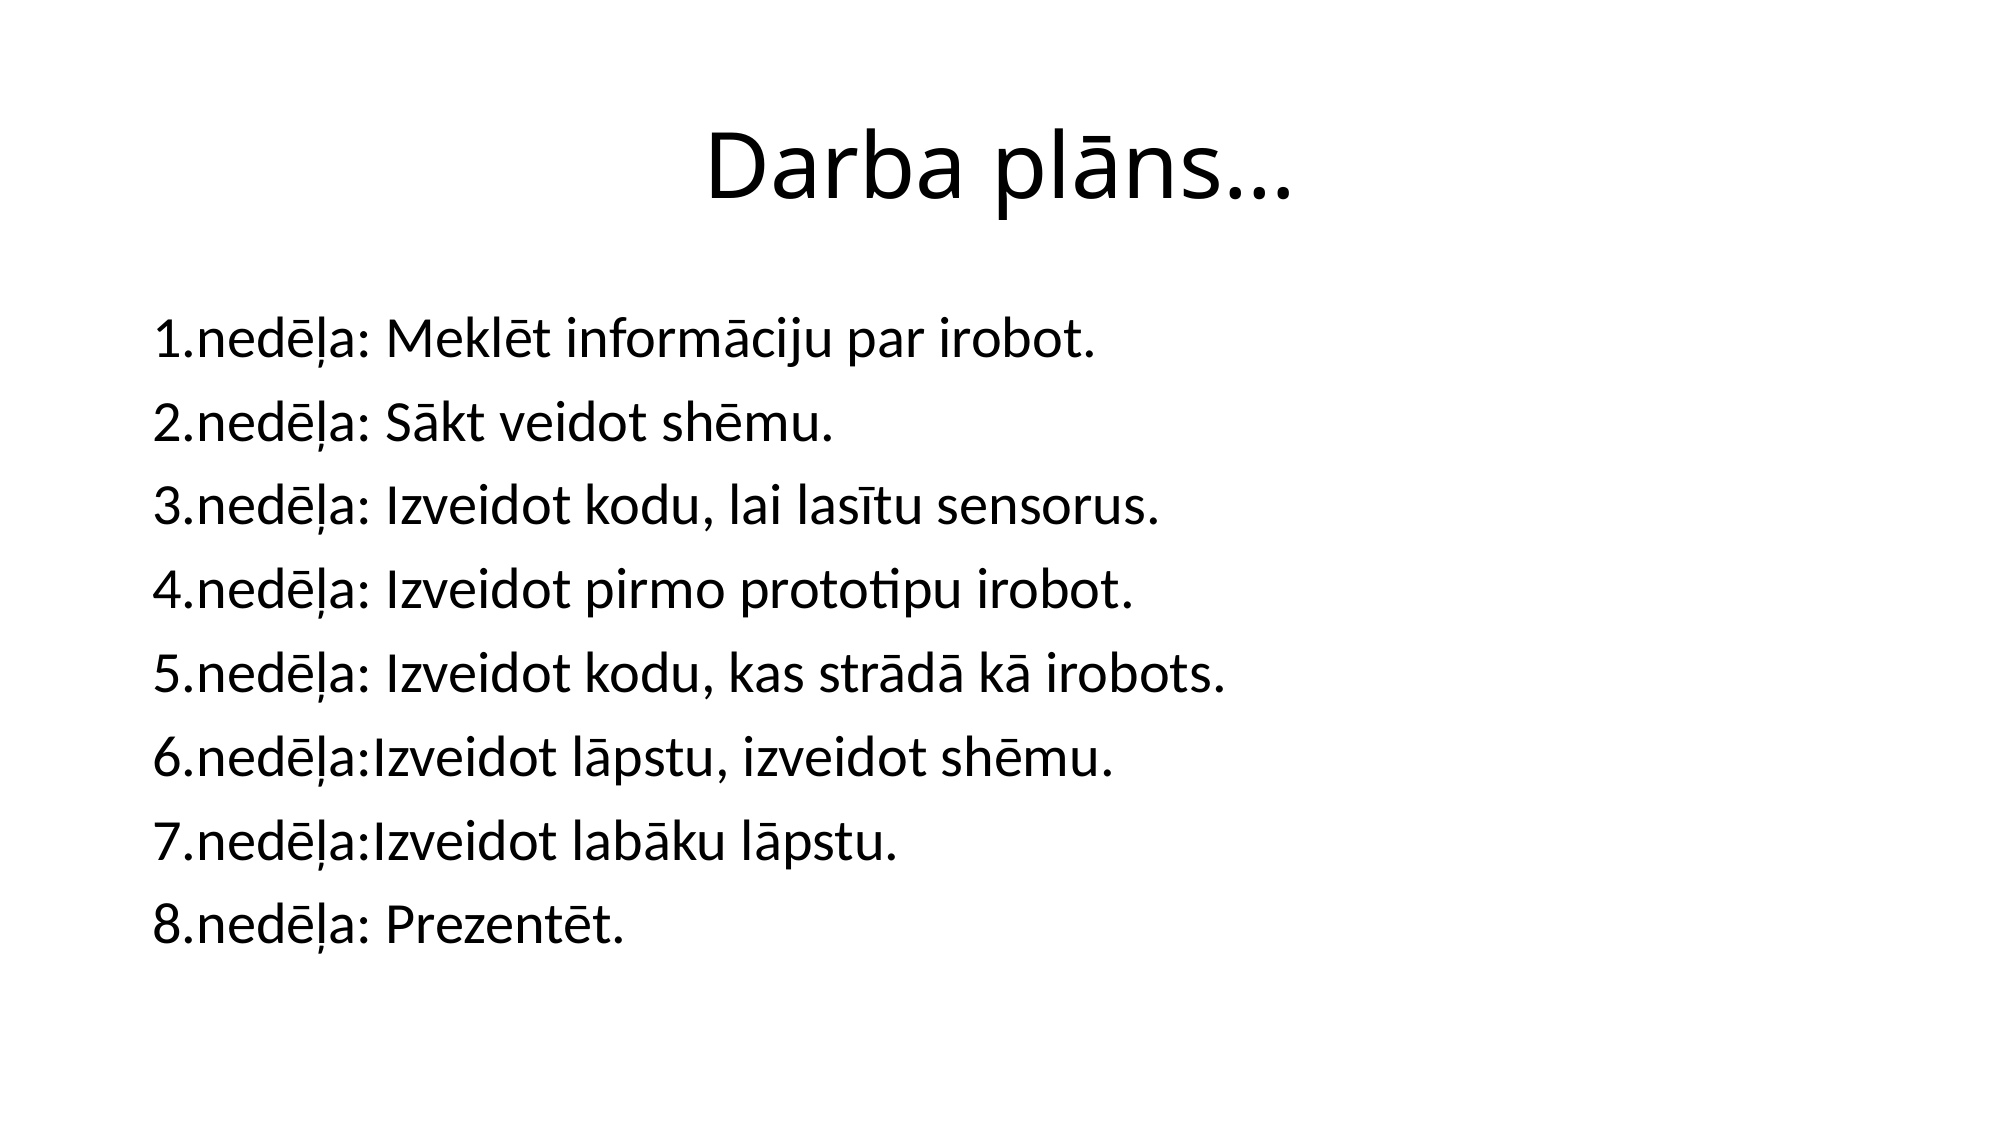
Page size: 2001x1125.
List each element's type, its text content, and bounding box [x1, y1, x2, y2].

title Darba plāns… [137, 59, 1863, 278]
list 1.nedēļa: Meklēt informāciju par irobot. 2.nedēļa: Sākt veidot shēmu. 3.nedēļa: Izveidot kodu, lai lasītu sensorus. 4.nedēļa: Izveidot pirmo prototipu irobot. 5.nedēļa: Izveidot kodu, kas strādā kā irobots. 6.nedēļa:Izveidot lāpstu, izveidot shēmu. 7.nedēļa:Izveidot labāku lāpstu. 8.nedēļa: Prezentēt. [137, 299, 1863, 1014]
